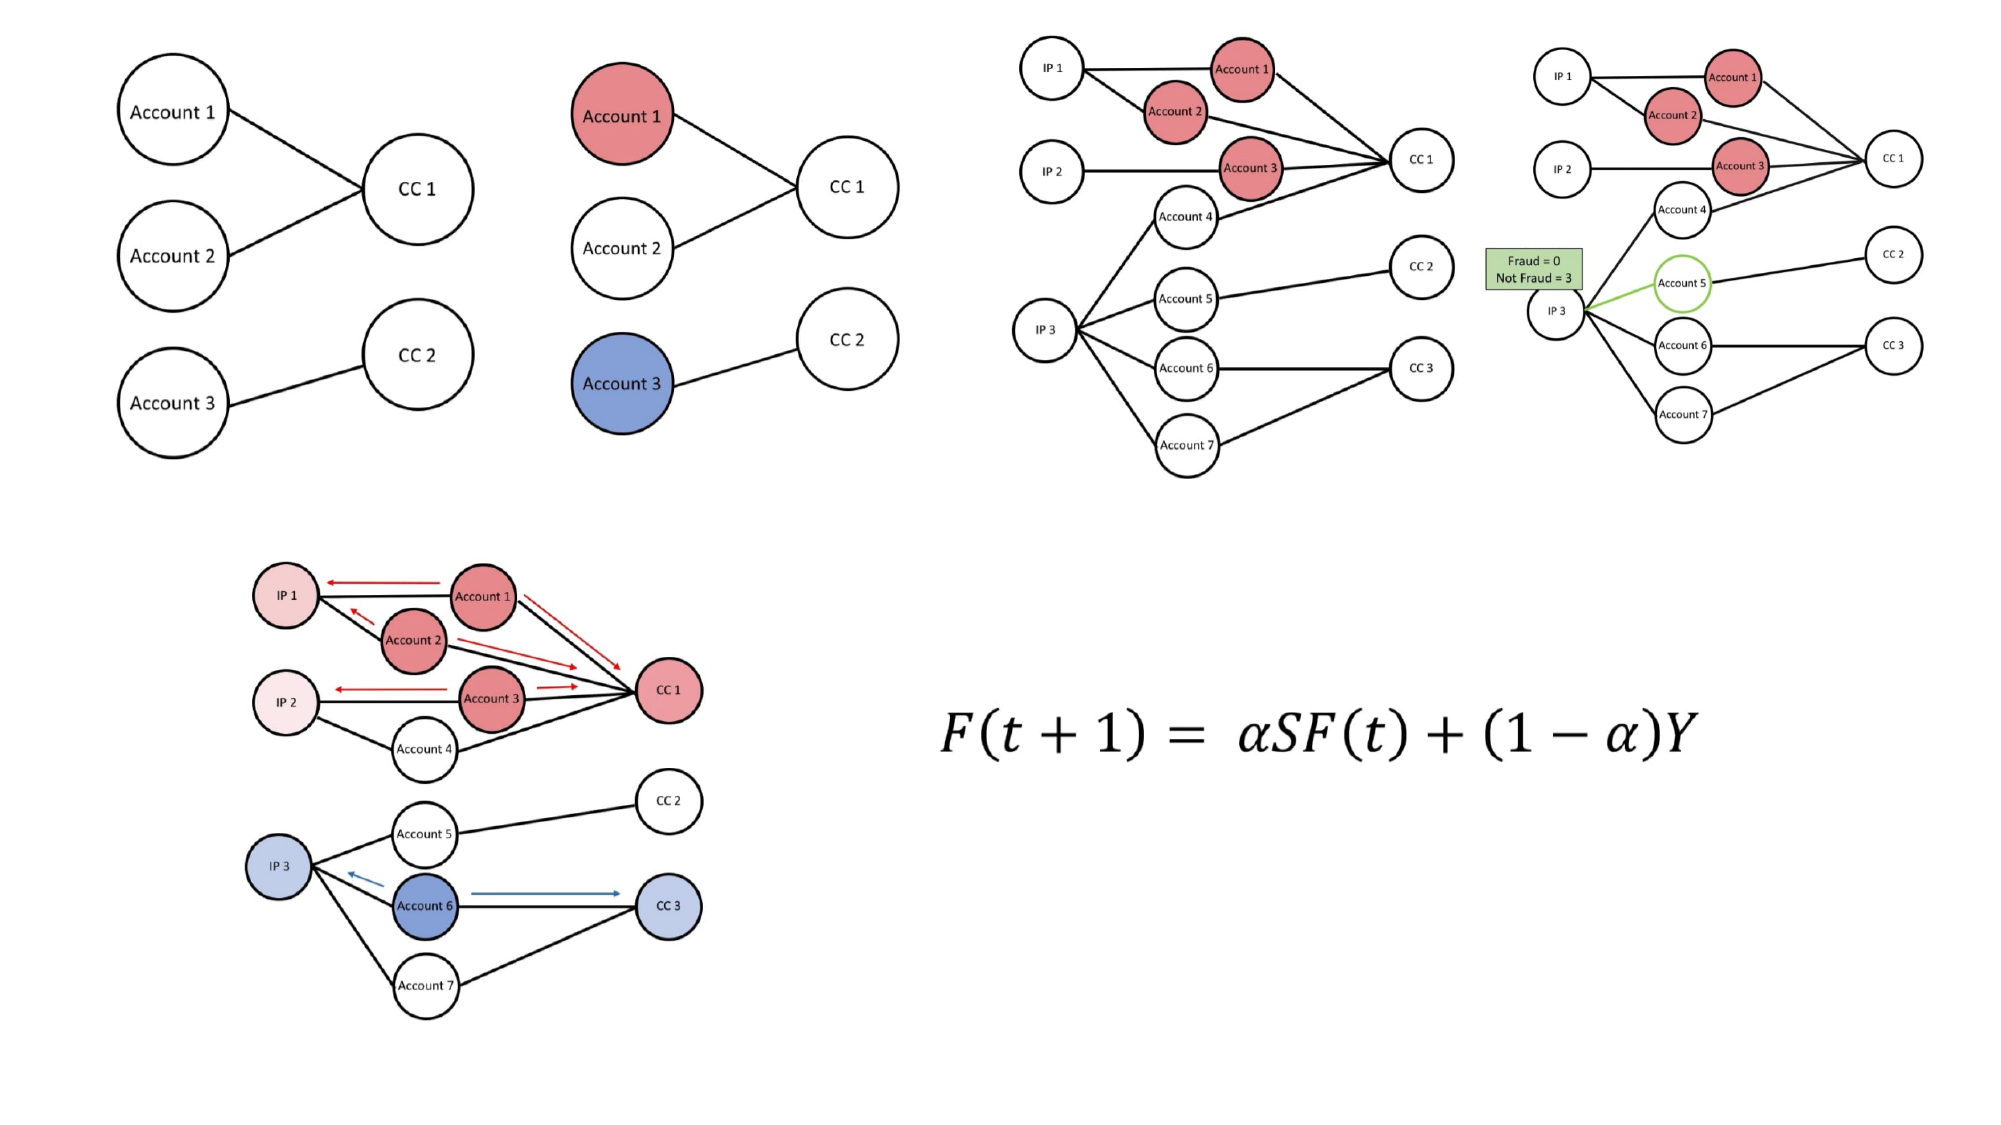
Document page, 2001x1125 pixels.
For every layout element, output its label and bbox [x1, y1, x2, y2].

picture [984, 2, 1961, 485]
picture [0, 0, 942, 483]
picture [902, 680, 1738, 795]
picture [177, 531, 745, 1026]
